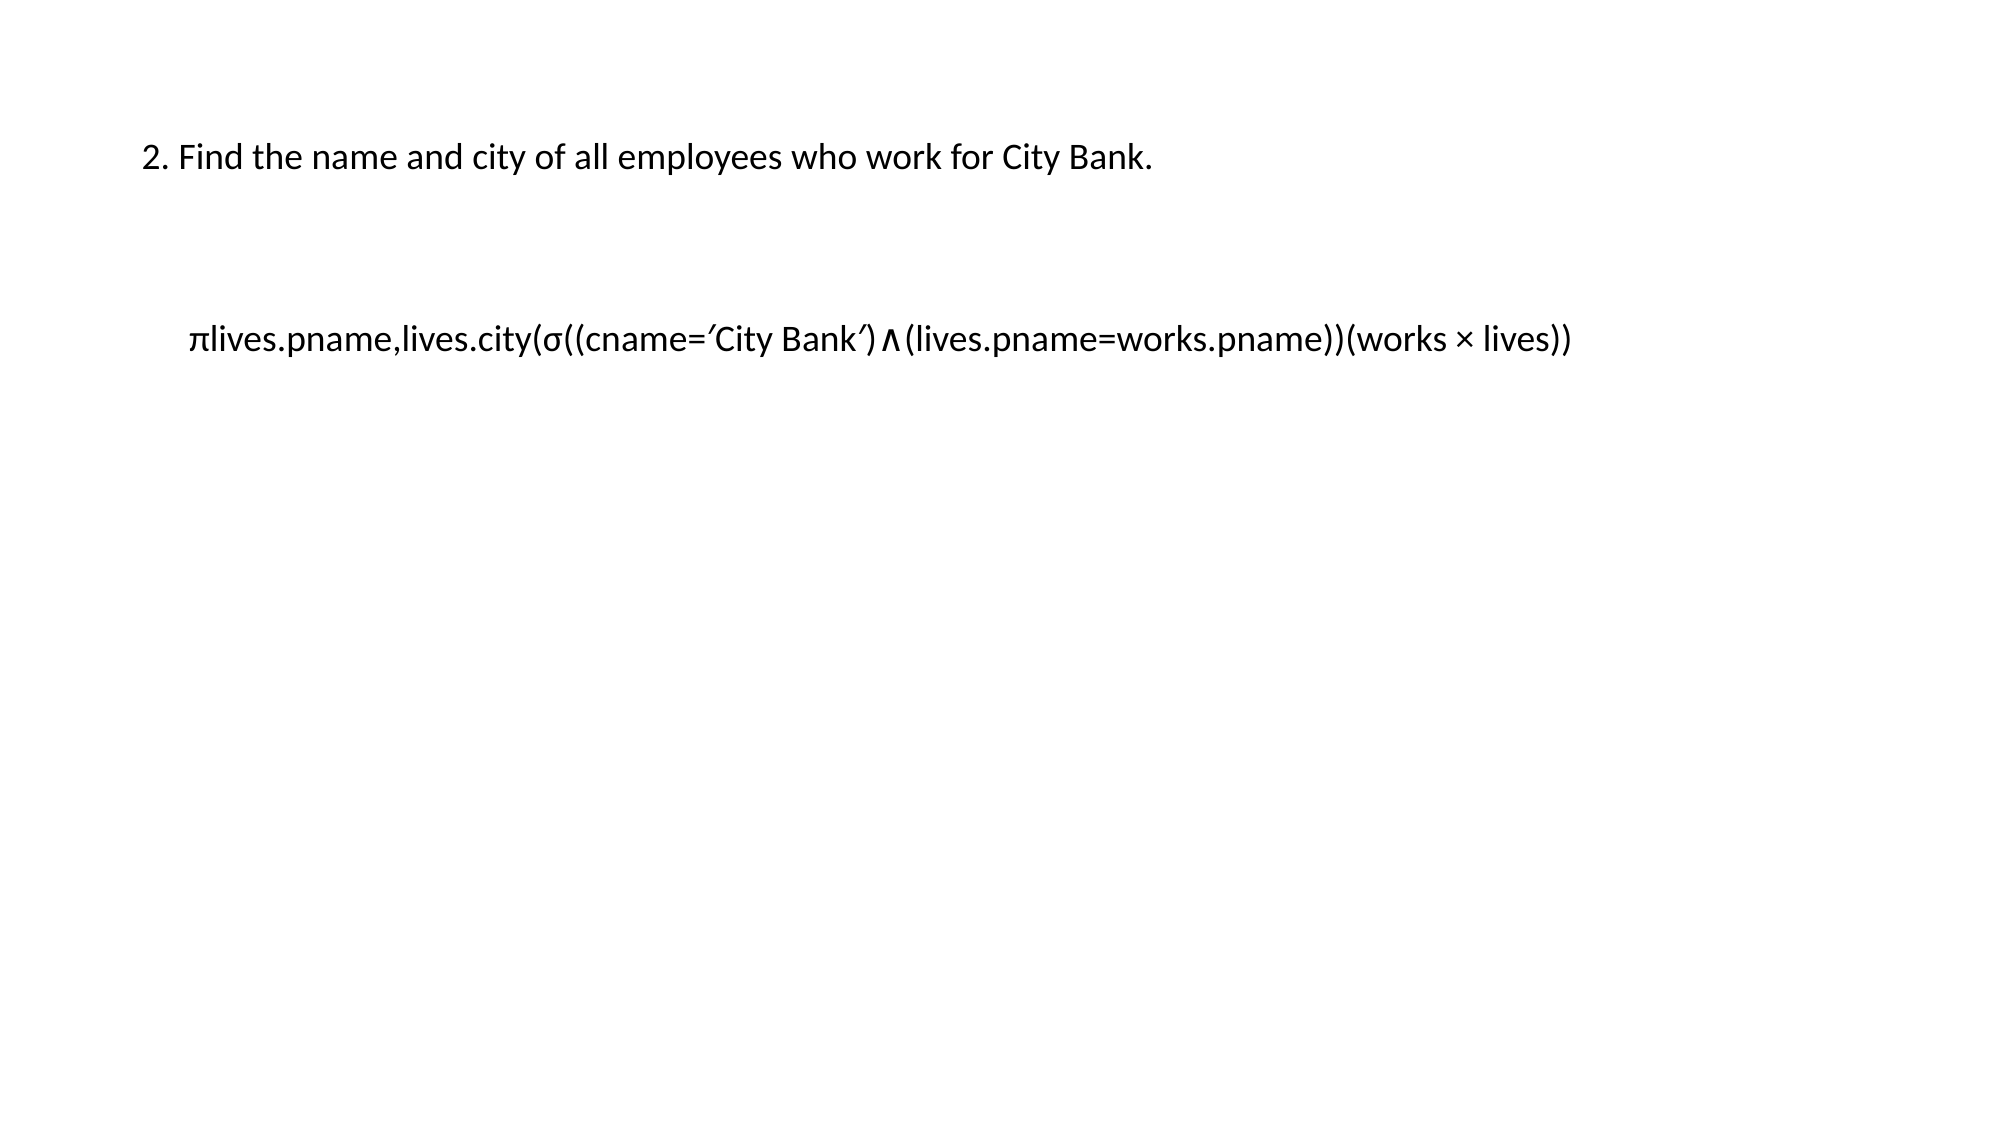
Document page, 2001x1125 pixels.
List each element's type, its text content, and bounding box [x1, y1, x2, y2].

text_box 2. Find the name and city of all employees who work for City Bank. [126, 124, 1414, 185]
text_box πlives.pname,lives.city(σ((cname=′City Bank′)∧(lives.pname=works.pname))(works × lives)) [174, 306, 1796, 366]
